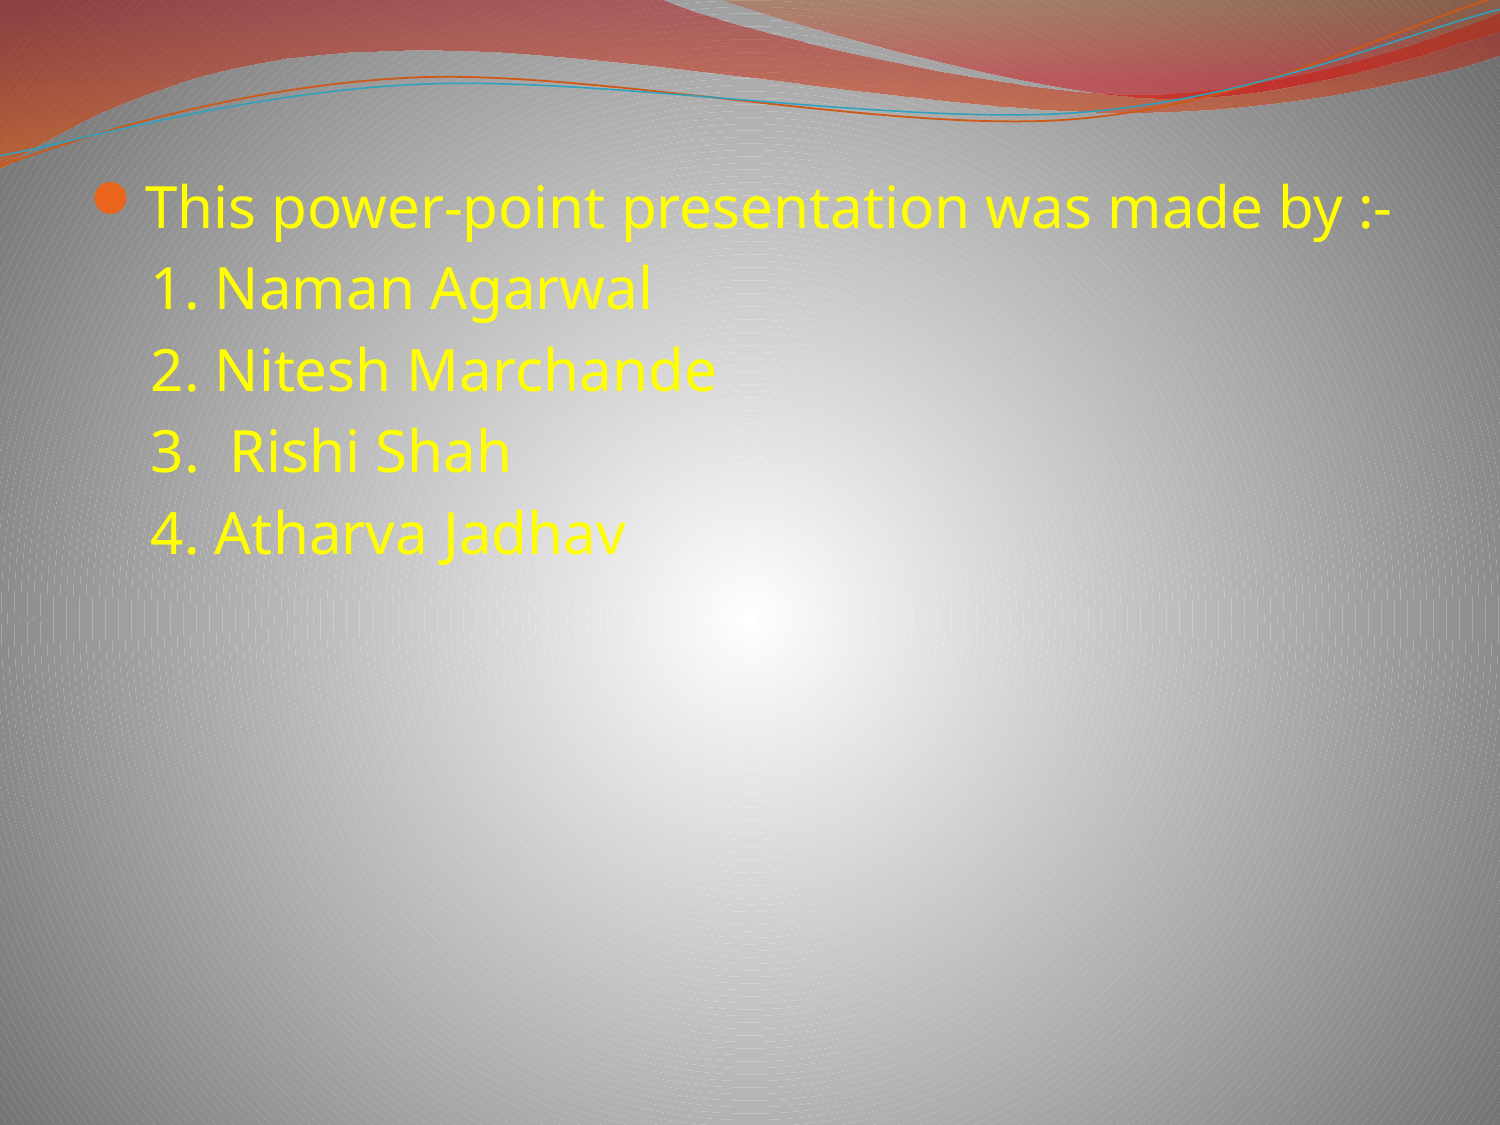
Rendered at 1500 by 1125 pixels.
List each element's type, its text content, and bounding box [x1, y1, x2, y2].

list This power-point presentation was made by :- 1. Naman Agarwal 2. Nitesh Marchande 3. Rishi Shah 4. Atharva Jadhav [75, 162, 1425, 1038]
